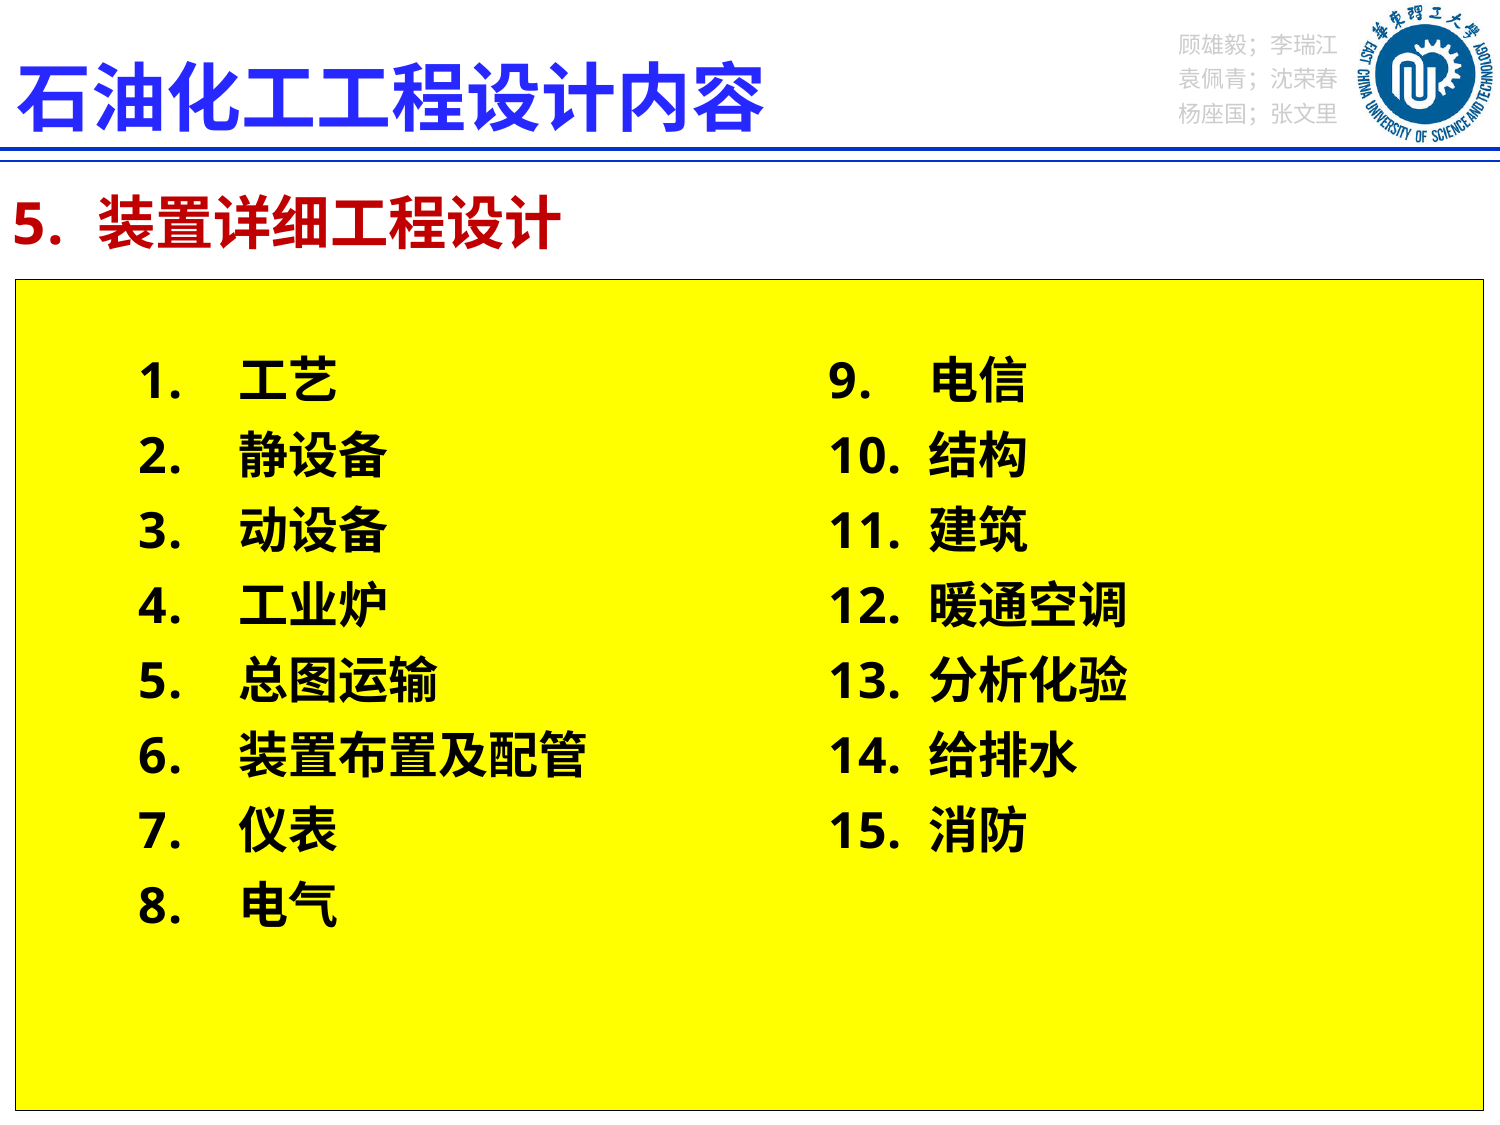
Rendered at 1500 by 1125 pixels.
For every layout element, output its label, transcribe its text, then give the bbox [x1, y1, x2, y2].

text_box 石油化工工程设计内容 [2, 43, 1500, 148]
text_box 电信 结构 建筑 暖通空调 分析化验 给排水 消防 [814, 326, 1429, 941]
text_box 工艺 静设备 动设备 工业炉 总图运输 装置布置及配管 仪表 电气 [123, 326, 810, 941]
picture [1353, 3, 1495, 43]
text_box [13, 277, 1486, 1113]
text_box 装置详细工程设计 [0, 161, 1479, 1047]
